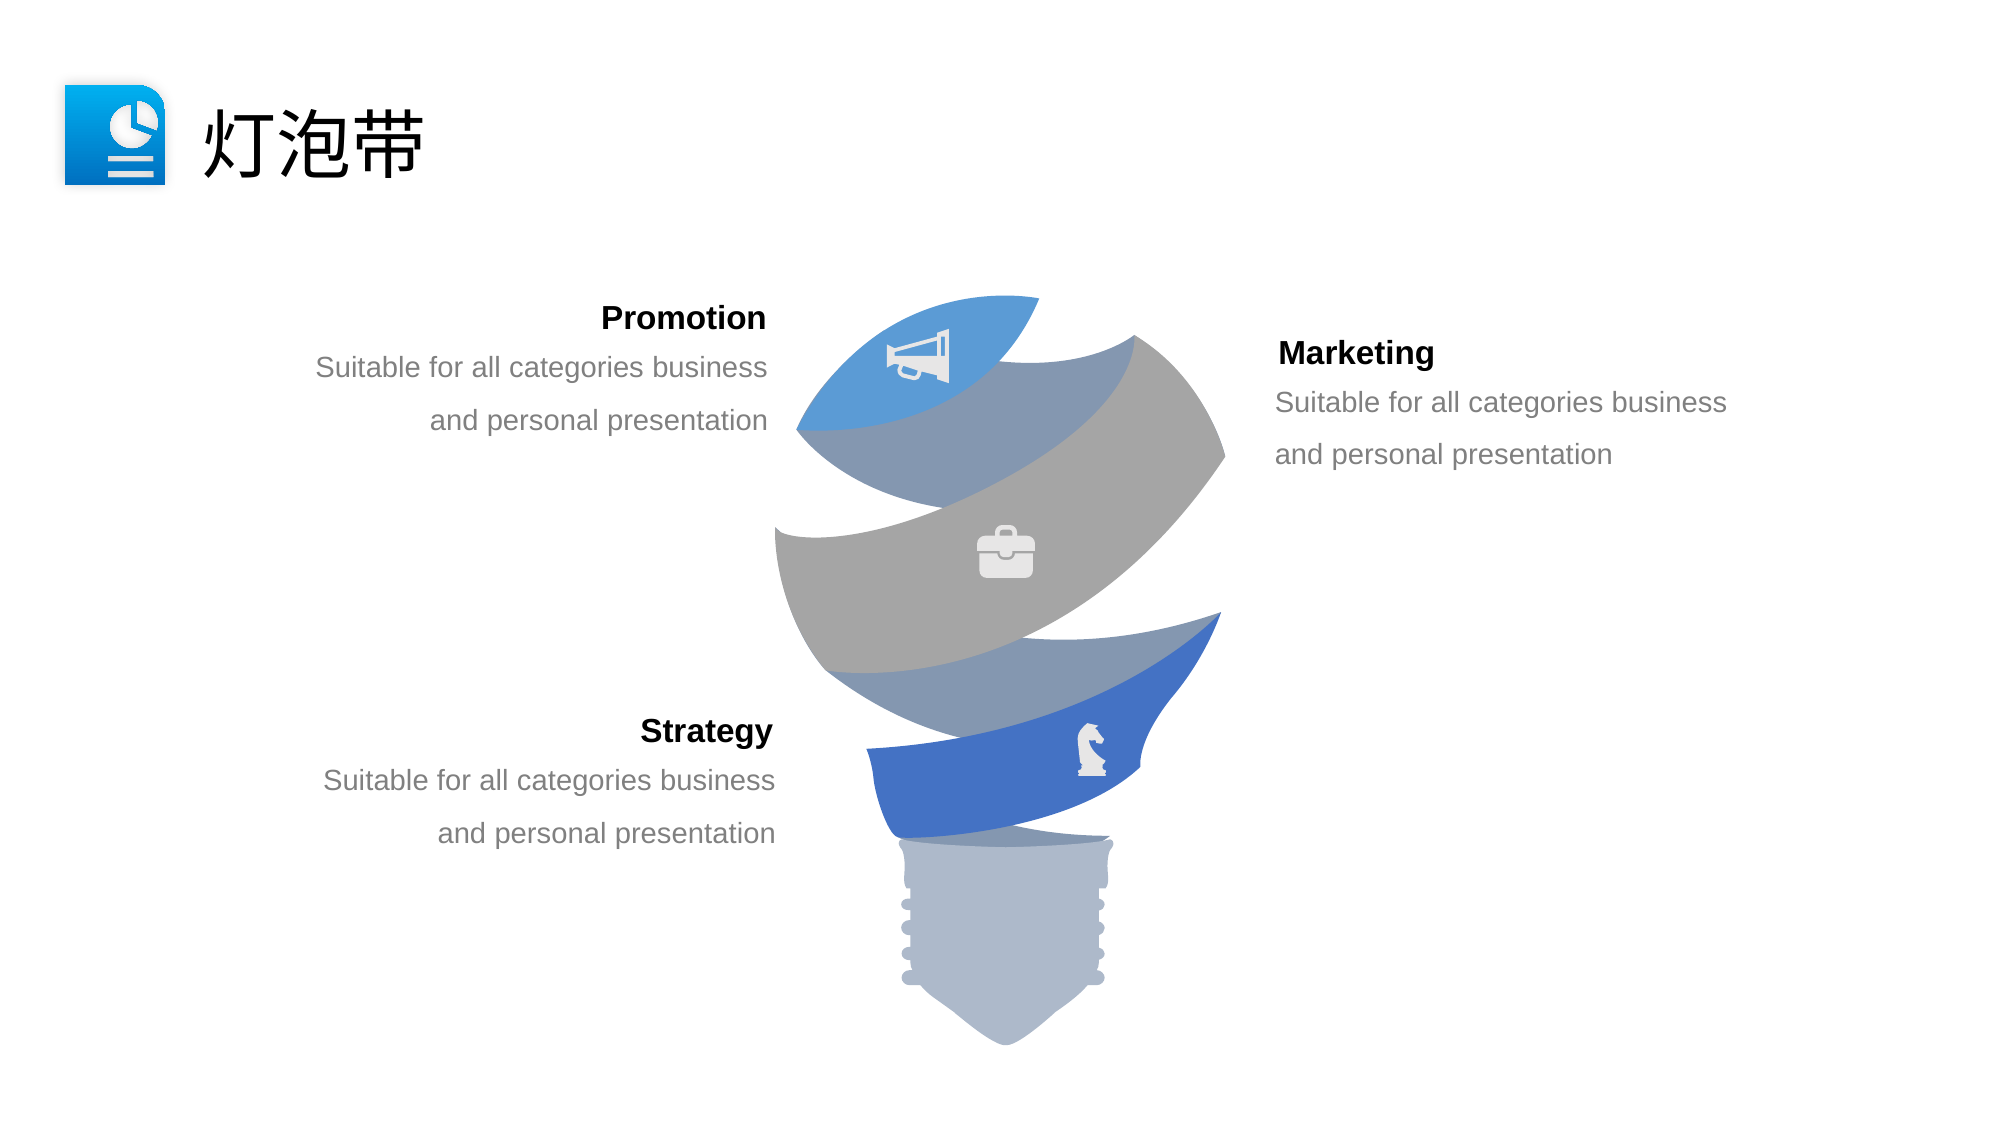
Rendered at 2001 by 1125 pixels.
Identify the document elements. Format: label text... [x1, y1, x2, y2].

text_box [796, 295, 1040, 431]
text_box Suitable for all categories business and personal presentation [307, 736, 792, 857]
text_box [977, 524, 1035, 578]
text_box [796, 334, 1135, 508]
text_box [886, 328, 949, 384]
text_box [866, 612, 1222, 838]
text_box [899, 825, 1111, 847]
text_box 灯泡带 [186, 89, 1248, 195]
text_box Promotion [586, 289, 782, 323]
text_box [63, 84, 167, 187]
text_box [826, 612, 1220, 738]
text_box [898, 839, 1114, 1046]
text_box [775, 335, 1226, 674]
text_box Marketing [1263, 323, 1451, 358]
text_box Suitable for all categories business and personal presentation [299, 323, 784, 444]
text_box Suitable for all categories business and personal presentation [1259, 358, 1762, 479]
text_box [1077, 723, 1106, 776]
text_box Strategy [625, 701, 788, 736]
